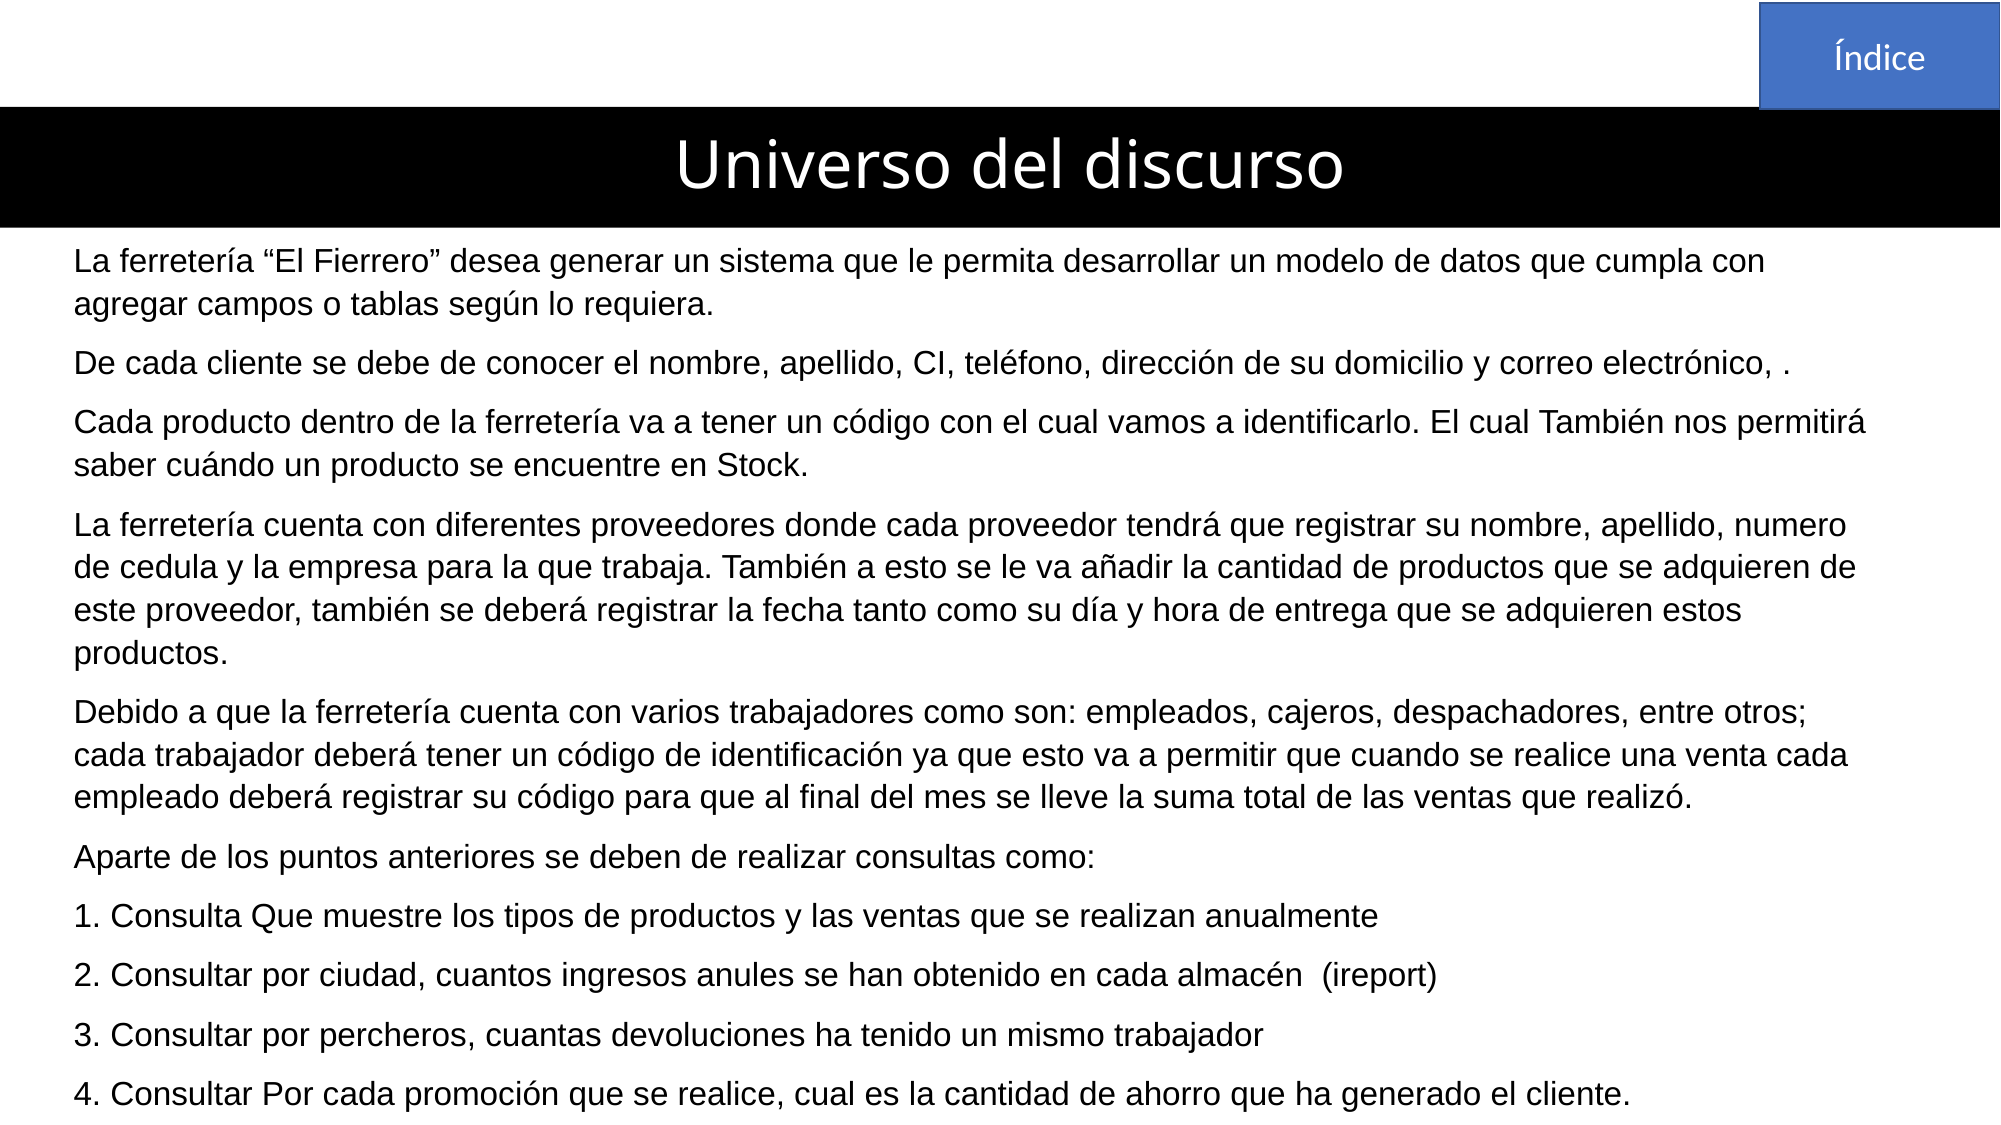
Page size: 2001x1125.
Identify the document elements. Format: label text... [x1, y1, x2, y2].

text_box Índice [1759, 2, 2000, 110]
text_box [0, 106, 2000, 229]
text_box La ferretería “El Fierrero” desea generar un sistema que le permita desarrollar un modelo de datos que cumpla con agregar campos o tablas según lo requiera. De cada cliente se debe de conocer el nombre, apellido, CI, teléfono, dirección de su domicilio y correo electrónico, . Cada producto dentro de la ferretería va a tener un código con el cual vamos a identificarlo. El cual También nos permitirá saber cuándo un producto se encuentre en Stock. La ferretería cuenta con diferentes proveedores donde cada proveedor tendrá que registrar su nombre, apellido, numero de cedula y la empresa para la que trabaja. También a esto se le va añadir la cantidad de productos que se adquieren de este proveedor, también se deberá registrar la fecha tanto como su día y hora de entrega que se adquieren estos productos. Debido a que la ferretería cuenta con varios trabajadores como son: empleados, cajeros, despachadores, entre otros; cada trabajador deberá tener un código de identificación ya que esto va a permitir que cuando se realice una venta cada empleado deberá registrar su código para que al final del mes se lleve la suma total de las ventas que realizó. Aparte de los puntos anteriores se deben de realizar consultas como: 1. Consulta Que muestre los tipos de productos y las ventas que se realizan anualmente 2. Consultar por ciudad, cuantos ingresos anules se han obtenido en cada almacén (ireport) 3. Consultar por percheros, cuantas devoluciones ha tenido un mismo trabajador 4. Consultar Por cada promoción que se realice, cual es la cantidad de ahorro que ha generado el cliente. [58, 229, 1898, 1125]
title Universo del discurso [91, 105, 1931, 228]
